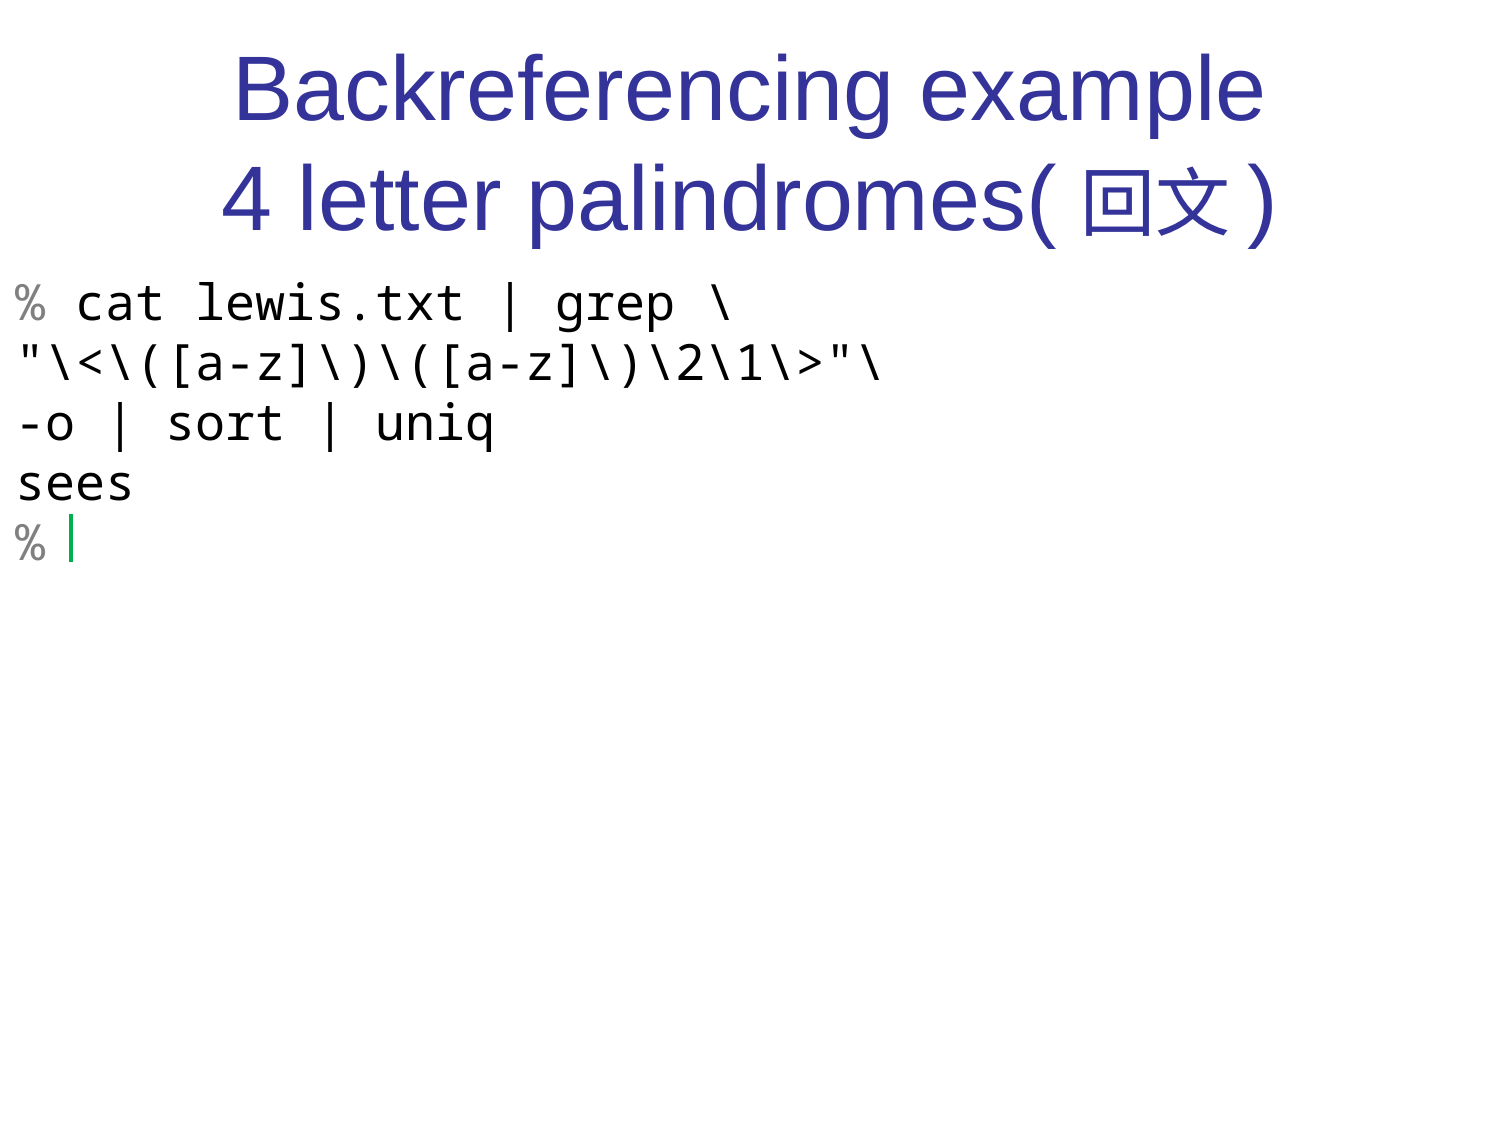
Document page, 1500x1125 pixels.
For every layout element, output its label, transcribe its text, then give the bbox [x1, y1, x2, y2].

title Backreferencing example 4 letter palindromes(回文) [74, 44, 1426, 233]
list % cat lewis.txt | grep \ "\<\([a-z]\)\([a-z]\)\2\1\>"\ -o | sort | uniq sees % [0, 262, 1500, 1125]
